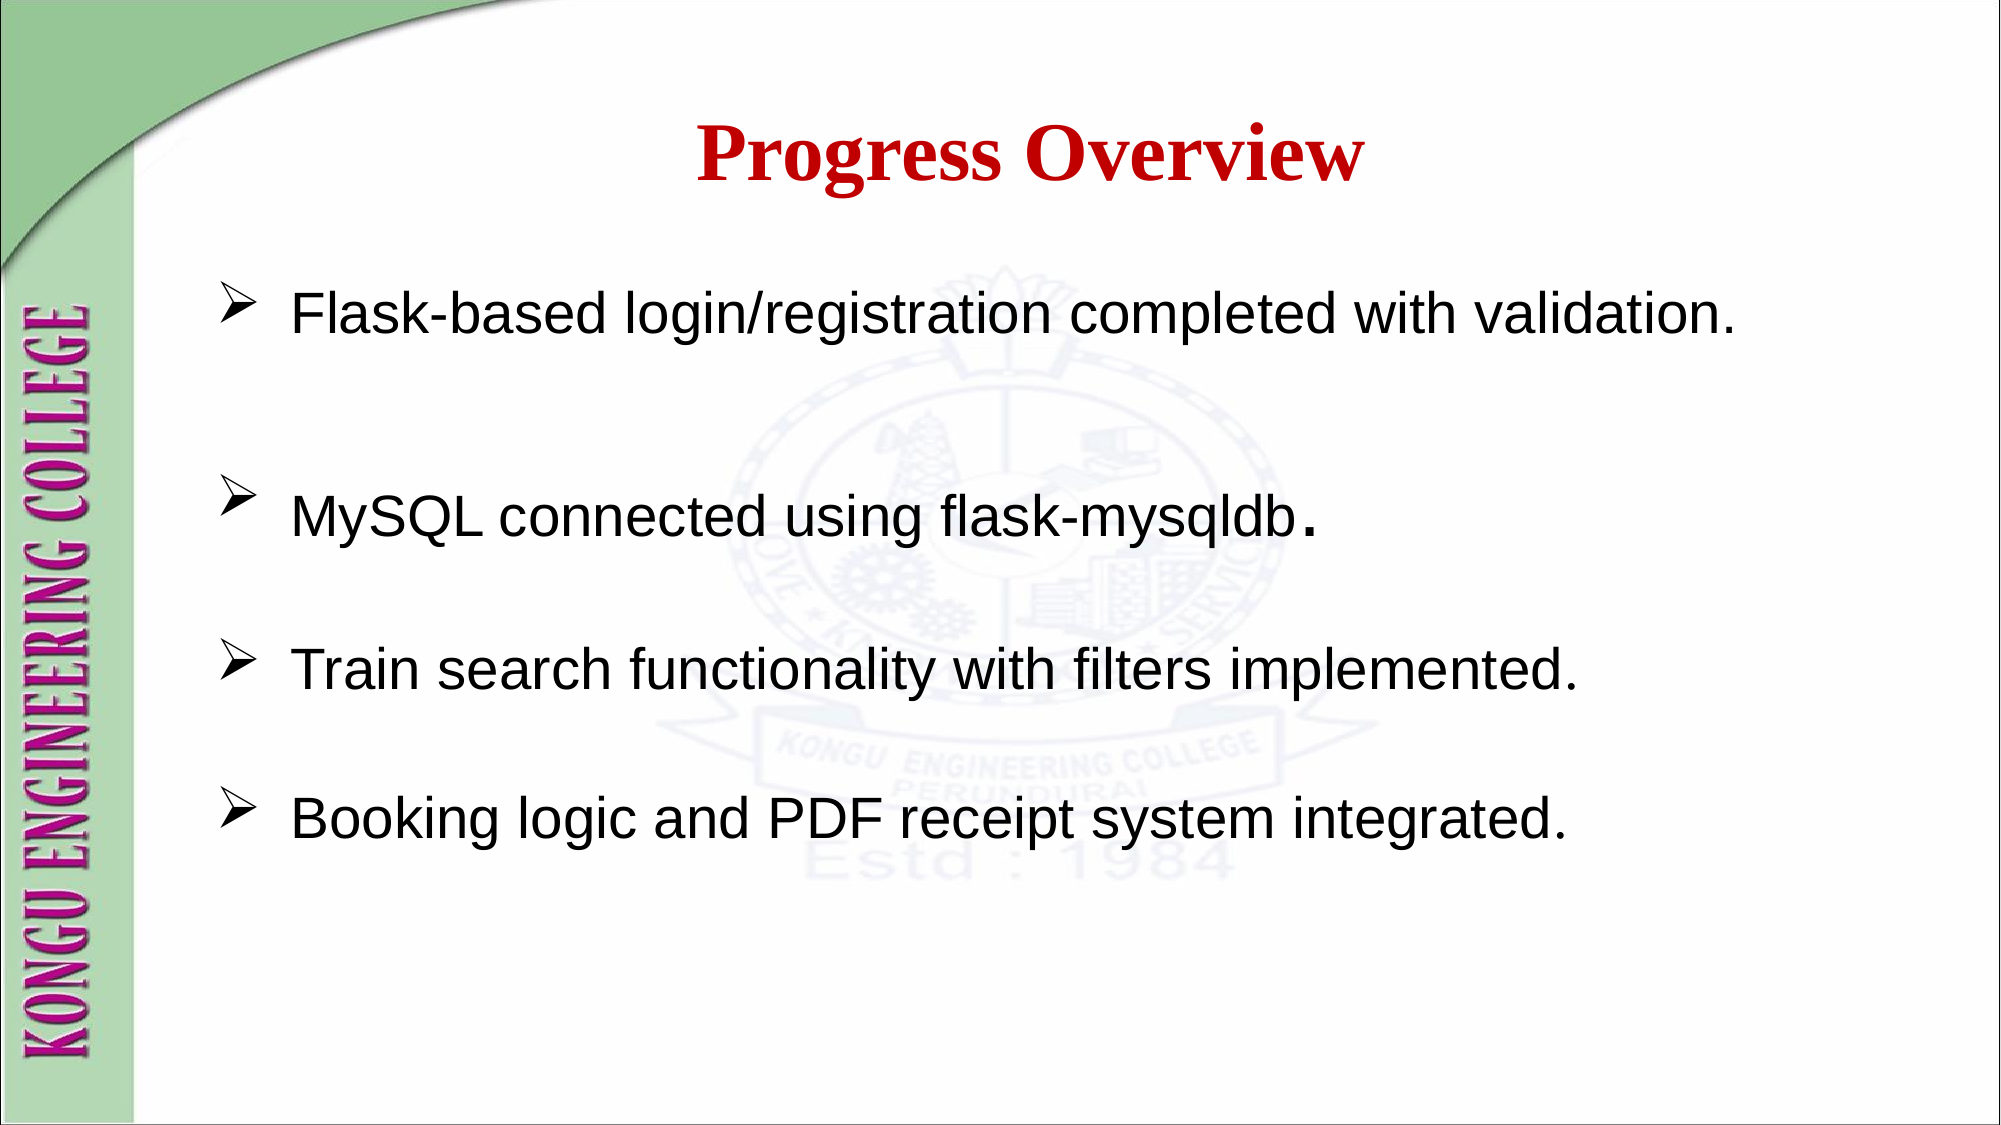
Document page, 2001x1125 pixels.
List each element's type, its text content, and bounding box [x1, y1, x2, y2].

subtitle Flask-based login/registration completed with validation. MySQL connected using flask-mysqldb. Train search functionality with filters implemented. Booking logic and PDF receipt system integrated. [194, 197, 1924, 1019]
title Progress Overview [194, 86, 1872, 197]
picture [0, 0, 2001, 1125]
